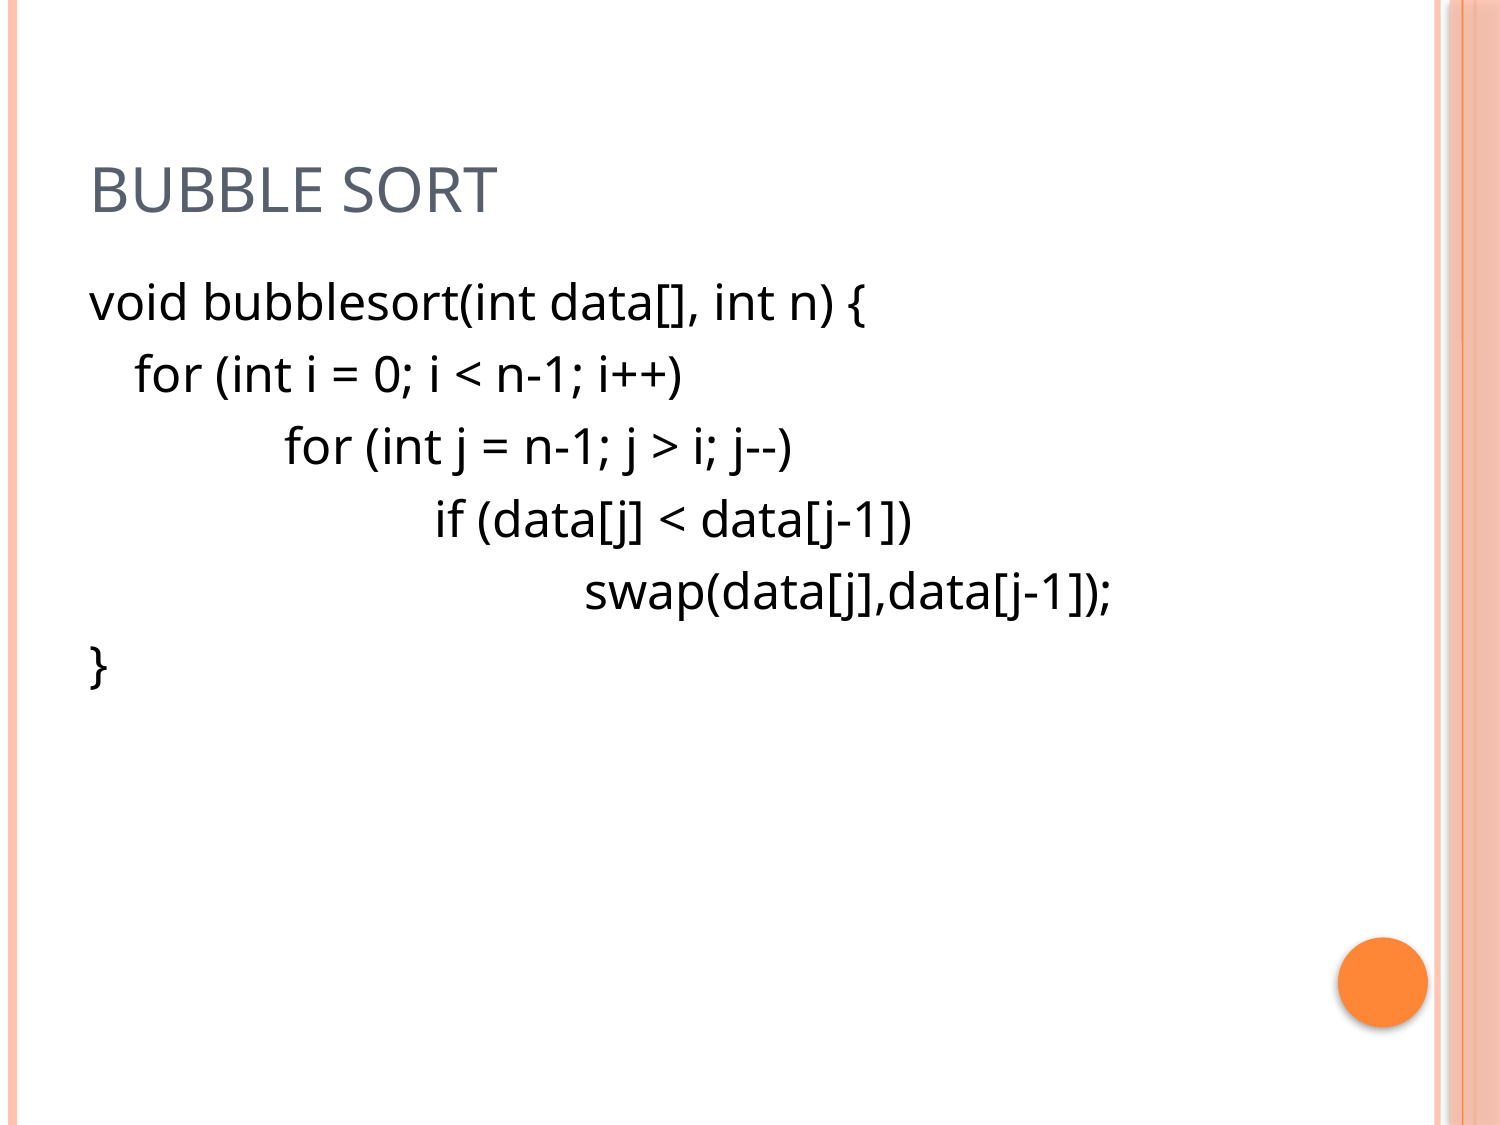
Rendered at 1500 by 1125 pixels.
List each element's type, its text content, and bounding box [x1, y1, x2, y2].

list void bubblesort(int data[], int n) { for (int i = 0; i < n-1; i++) for (int j = n-1; j > i; j--) if (data[j] < data[j-1]) swap(data[j],data[j-1]); } [75, 262, 1300, 1062]
title Bubble sort [75, 45, 1300, 233]
